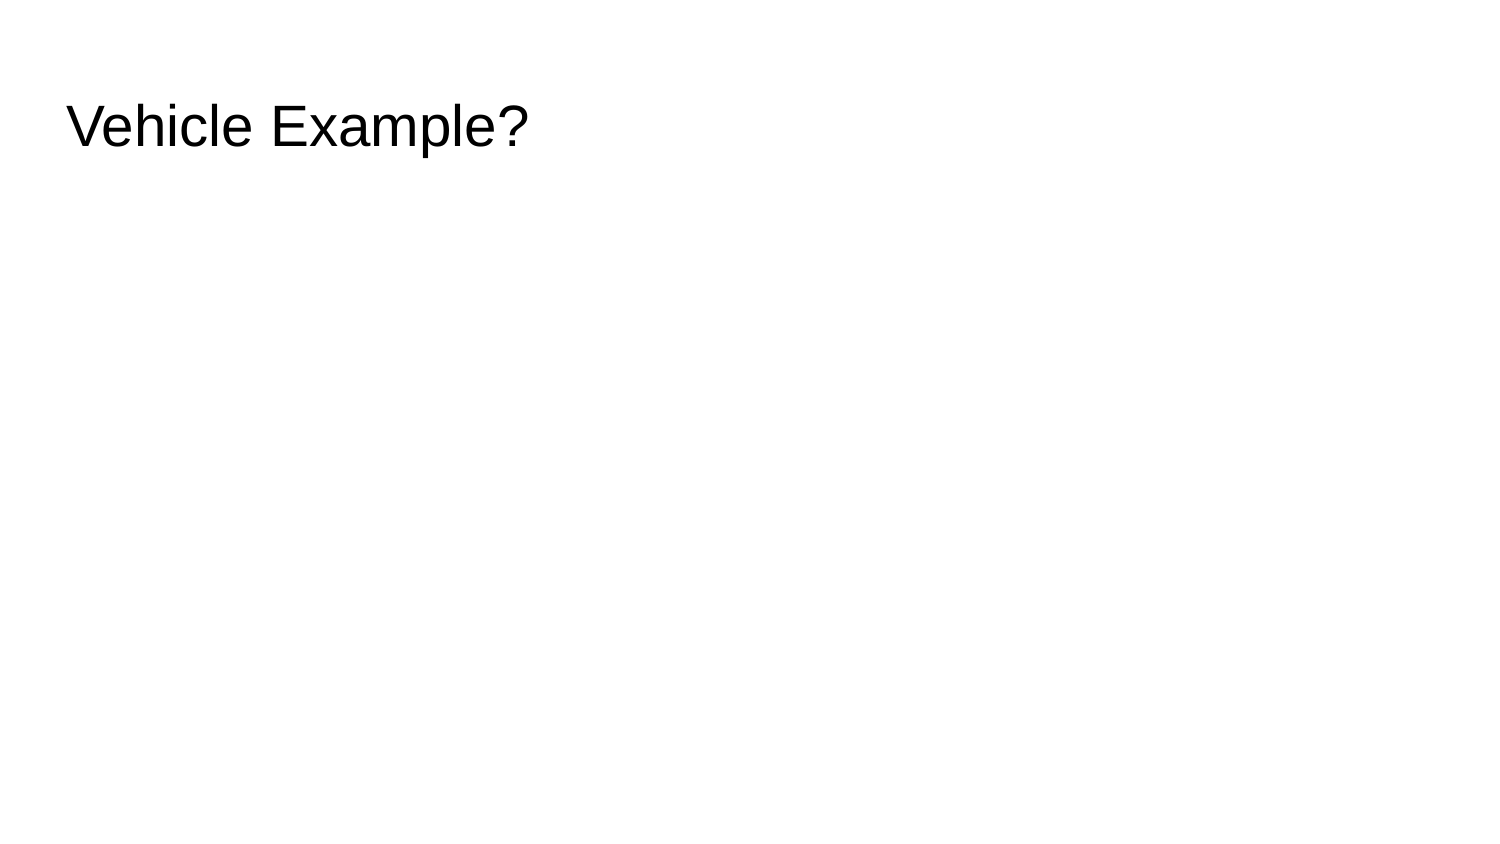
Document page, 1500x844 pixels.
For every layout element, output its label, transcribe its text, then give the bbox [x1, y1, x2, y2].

title Vehicle Example? [51, 72, 1449, 167]
